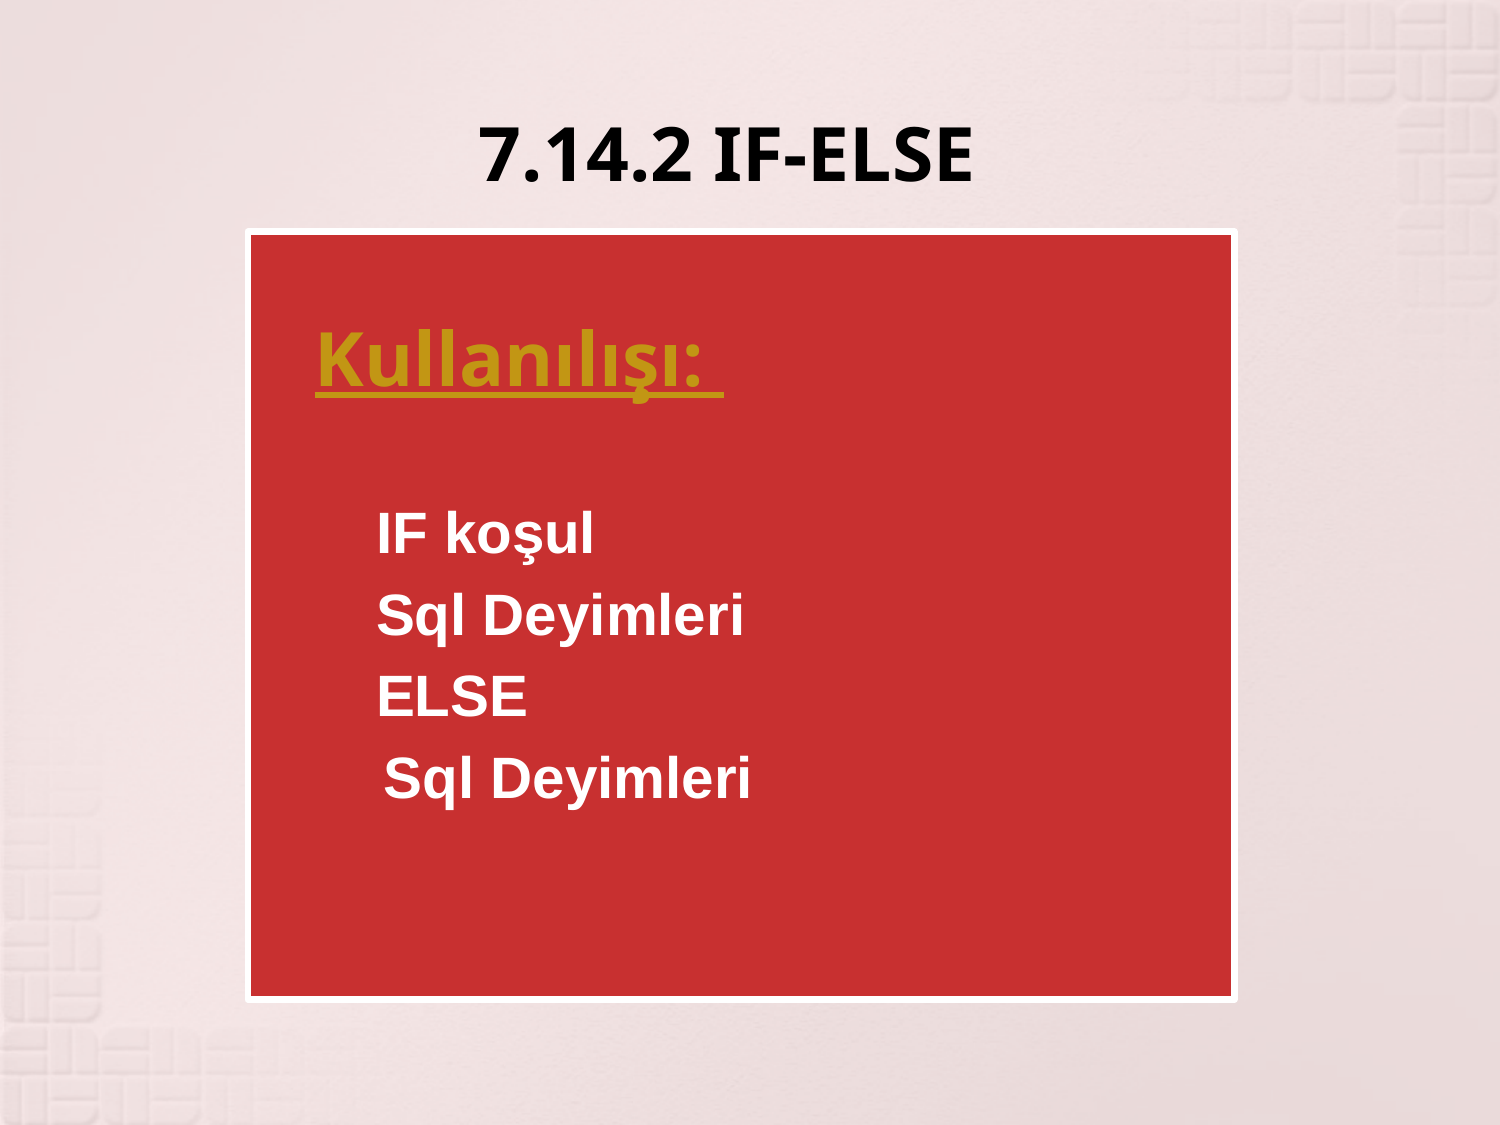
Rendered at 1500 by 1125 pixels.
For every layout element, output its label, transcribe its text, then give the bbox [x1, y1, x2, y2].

title 7.14.2 IF-ELSE [64, 137, 1390, 257]
list Kullanılışı: IF koşul Sql Deyimleri ELSE Sql Deyimleri [245, 228, 1238, 1003]
